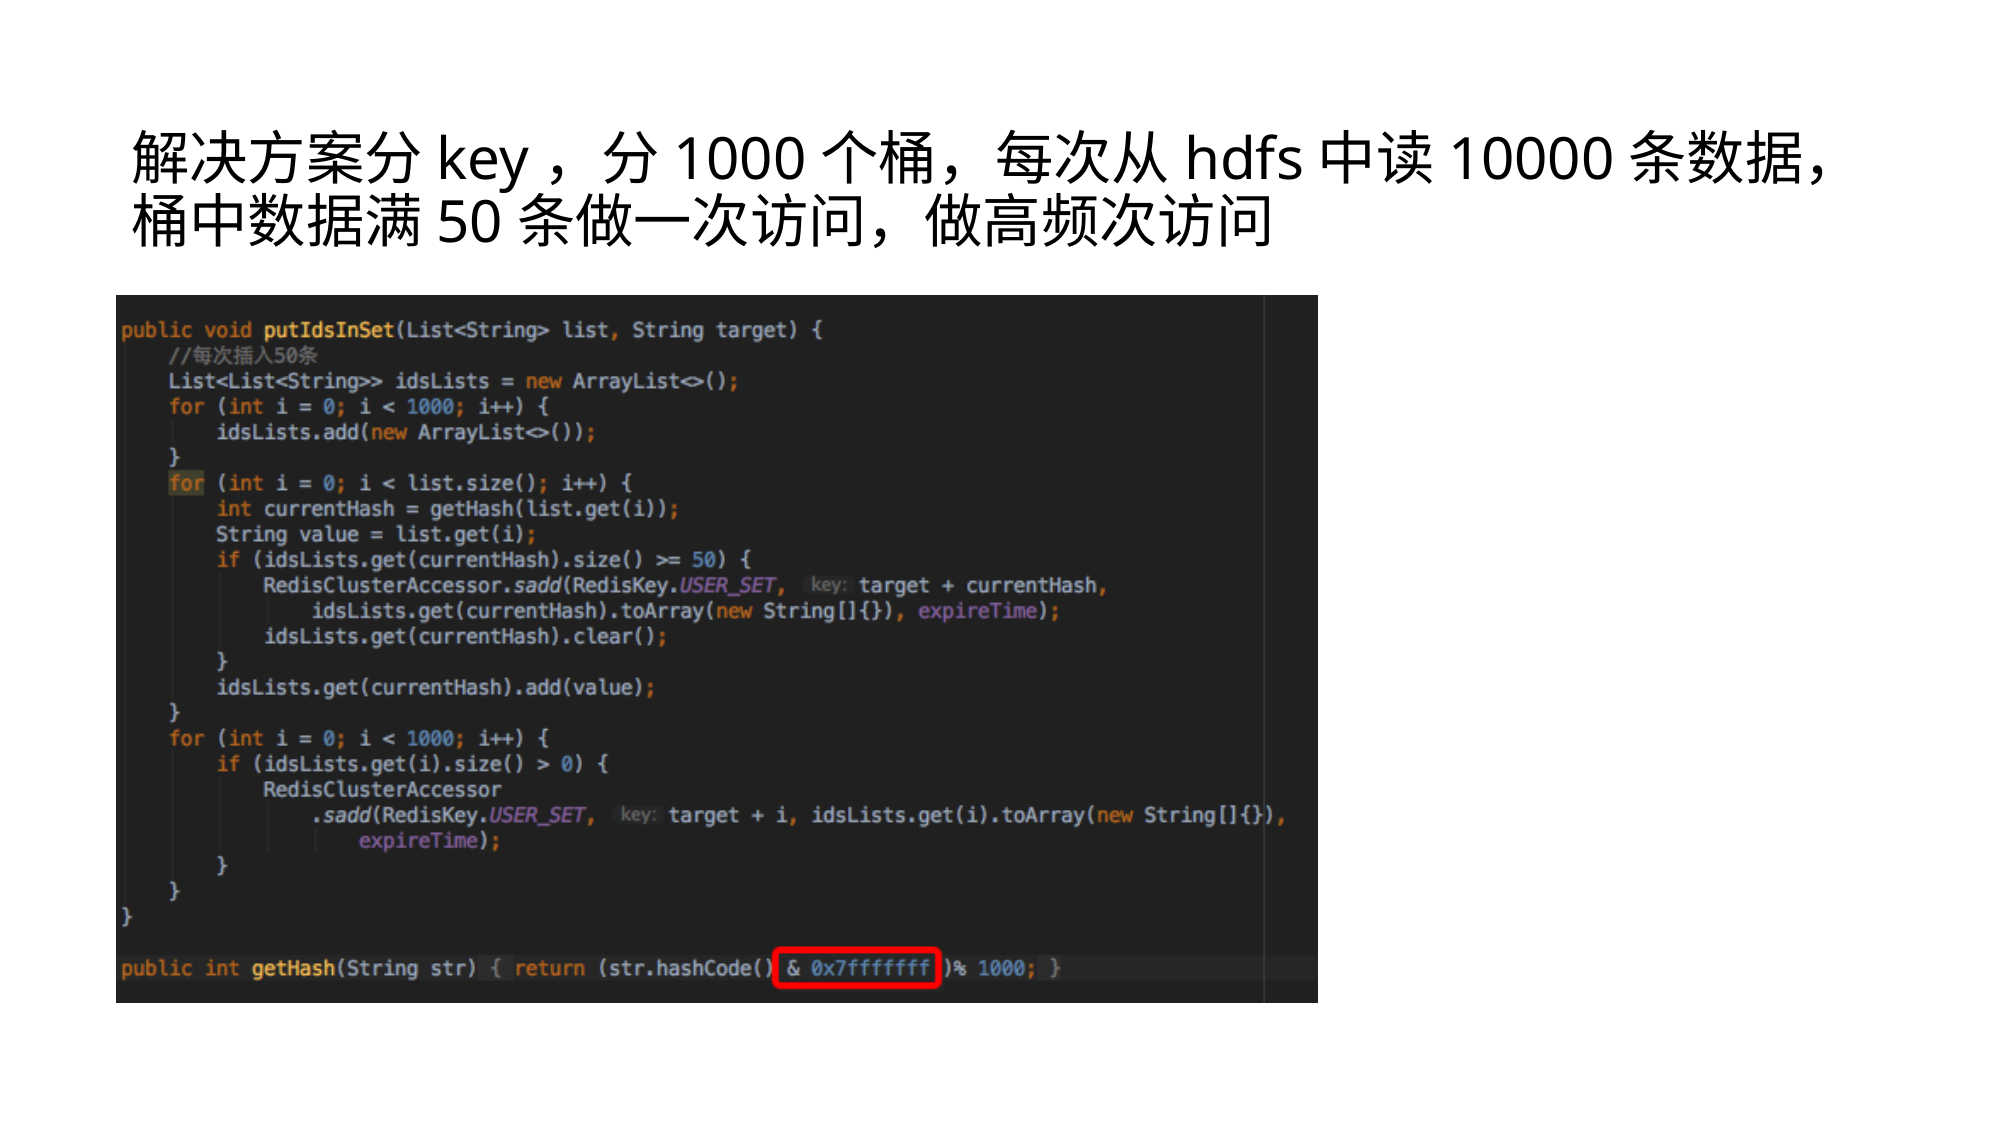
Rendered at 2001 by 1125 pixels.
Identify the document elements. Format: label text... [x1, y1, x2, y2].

picture [116, 295, 1318, 1003]
list 解决方案分key，分1000个桶，每次从hdfs中读10000条数据，桶中数据满50条做一次访问，做高频次访问 [116, 121, 1842, 836]
